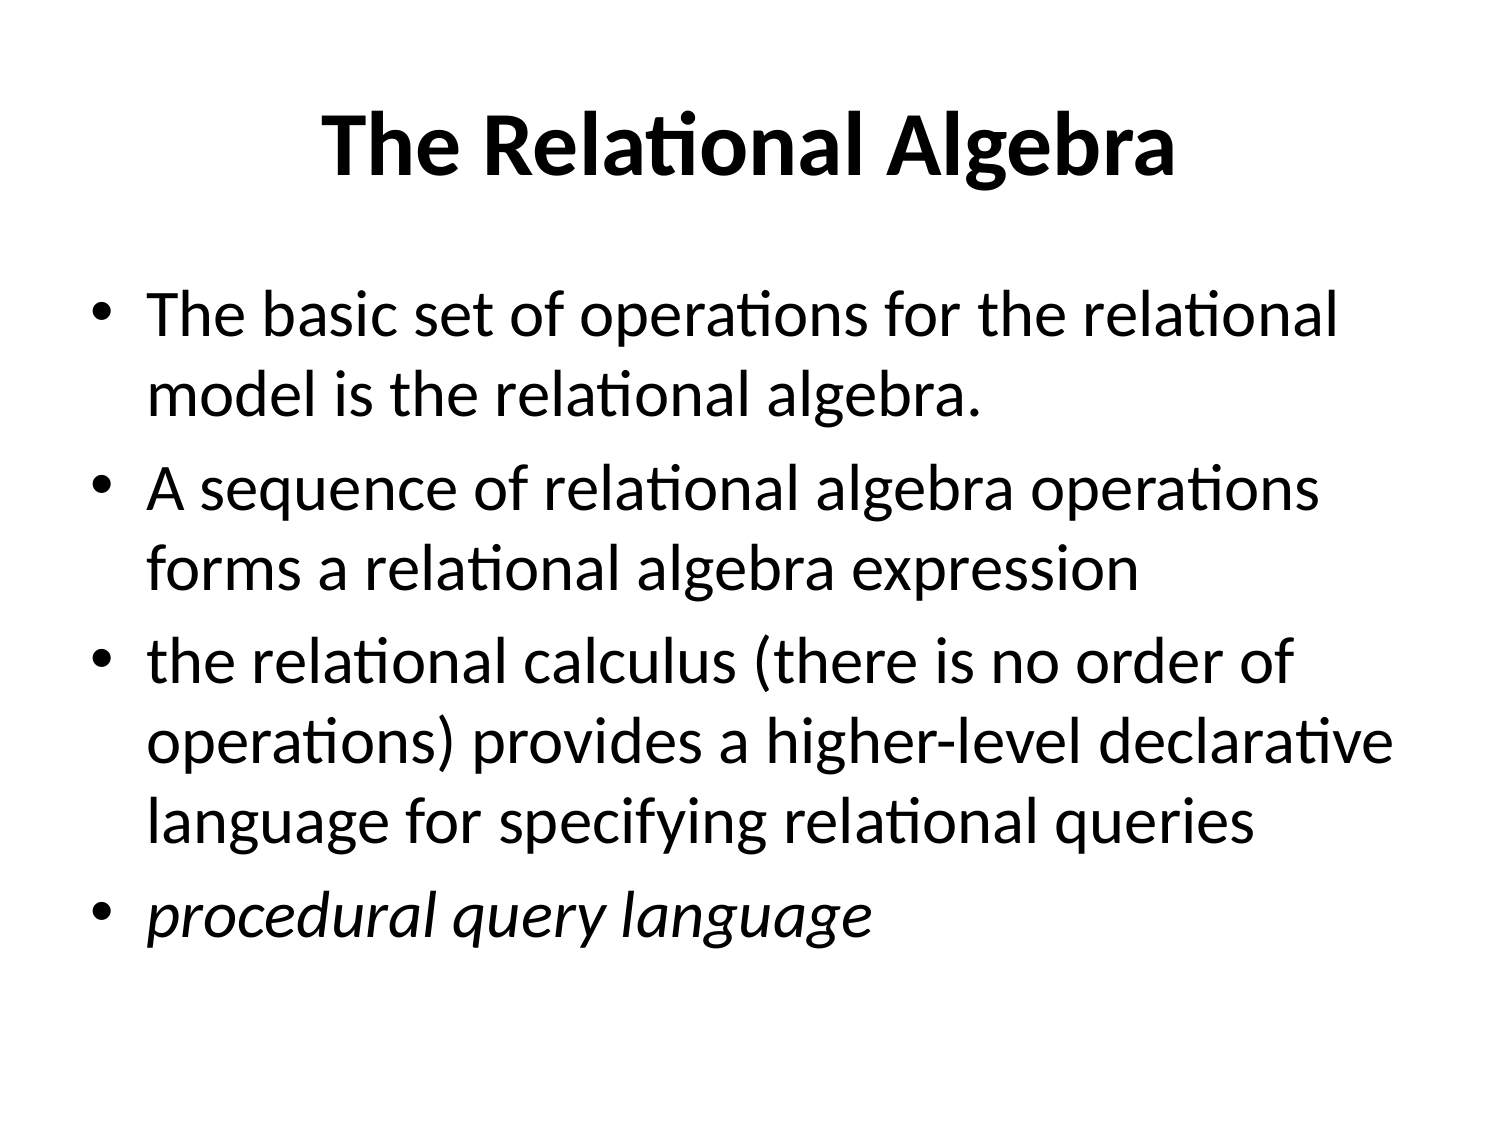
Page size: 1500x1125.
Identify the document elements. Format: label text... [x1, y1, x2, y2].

list The basic set of operations for the relational model is the relational algebra. A sequence of relational algebra operations forms a relational algebra expression the relational calculus (there is no order of operations) provides a higher-level declarative language for specifying relational queries procedural query language [75, 262, 1425, 1005]
title The Relational Algebra [75, 45, 1425, 233]
